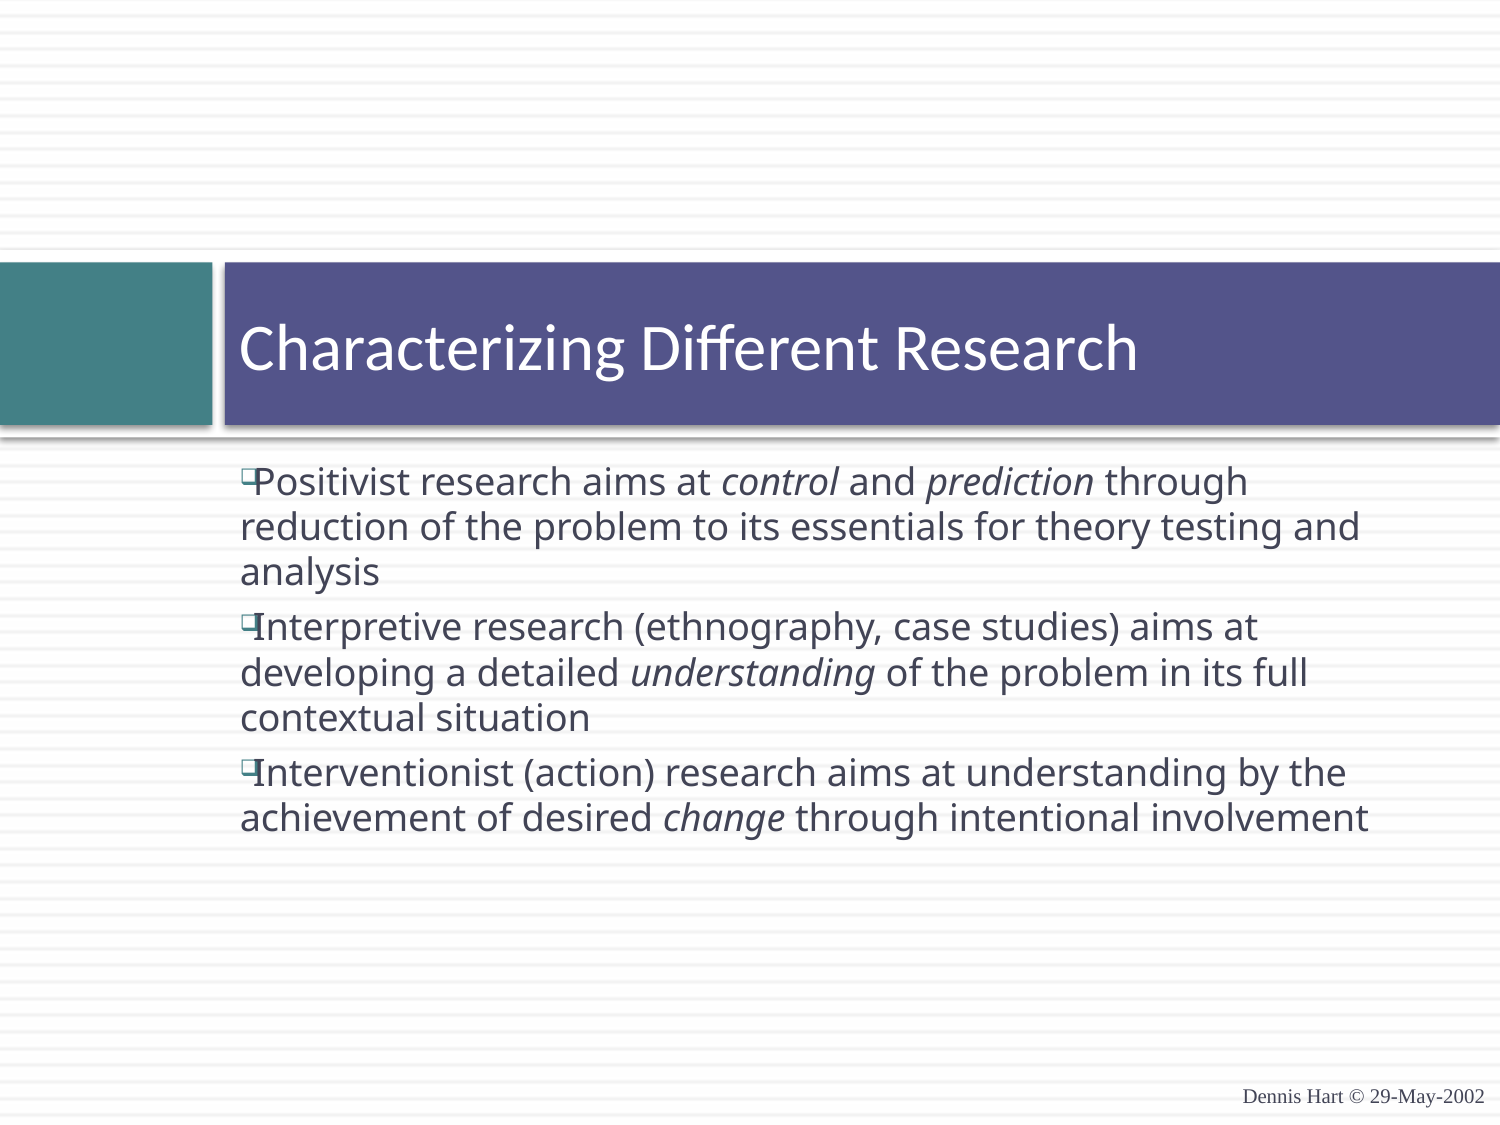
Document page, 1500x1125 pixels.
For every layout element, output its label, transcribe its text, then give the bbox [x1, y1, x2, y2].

title Characterizing Different Research [225, 262, 1475, 425]
list Positivist research aims at control and prediction through reduction of the problem to its essentials for theory testing and analysis Interpretive research (ethnography, case studies) aims at developing a detailed understanding of the problem in its full contextual situation Interventionist (action) research aims at understanding by the achievement of desired change through intentional involvement [225, 450, 1394, 879]
footer Dennis Hart © 29-May-2002 [610, 1065, 1500, 1125]
